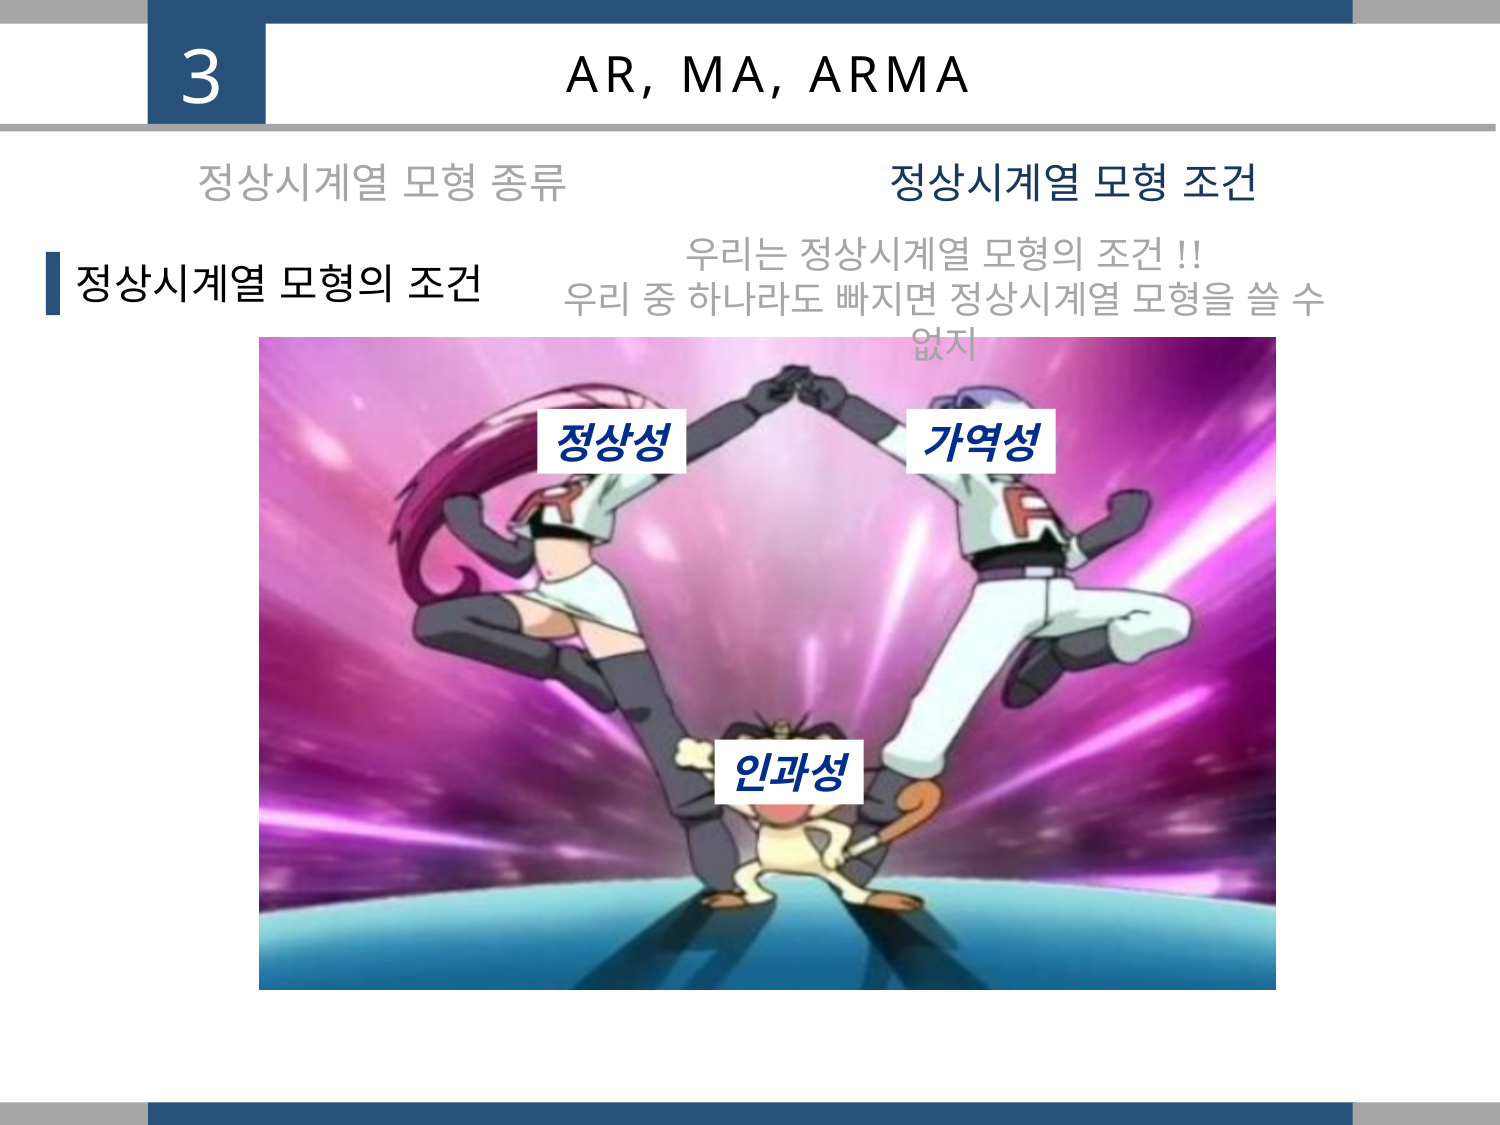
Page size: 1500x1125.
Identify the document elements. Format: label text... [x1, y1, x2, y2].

text_box [74, 262, 1425, 1005]
text_box [145, 0, 268, 122]
picture [259, 337, 1276, 991]
text_box 정상시계열 모형 조건 [831, 149, 1317, 214]
text_box 3 [136, 21, 267, 127]
text_box AR, MA, ARMA [454, 34, 1081, 110]
text_box 정상시계열 모형 종류 [169, 149, 597, 214]
text_box 우리는 정상시계열 모형의 조건!! 우리 중 하나라도 빠지면 정상시계열 모형을 쓸 수 없지 [513, 224, 1376, 374]
text_box [0, 122, 1498, 133]
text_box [45, 250, 493, 317]
